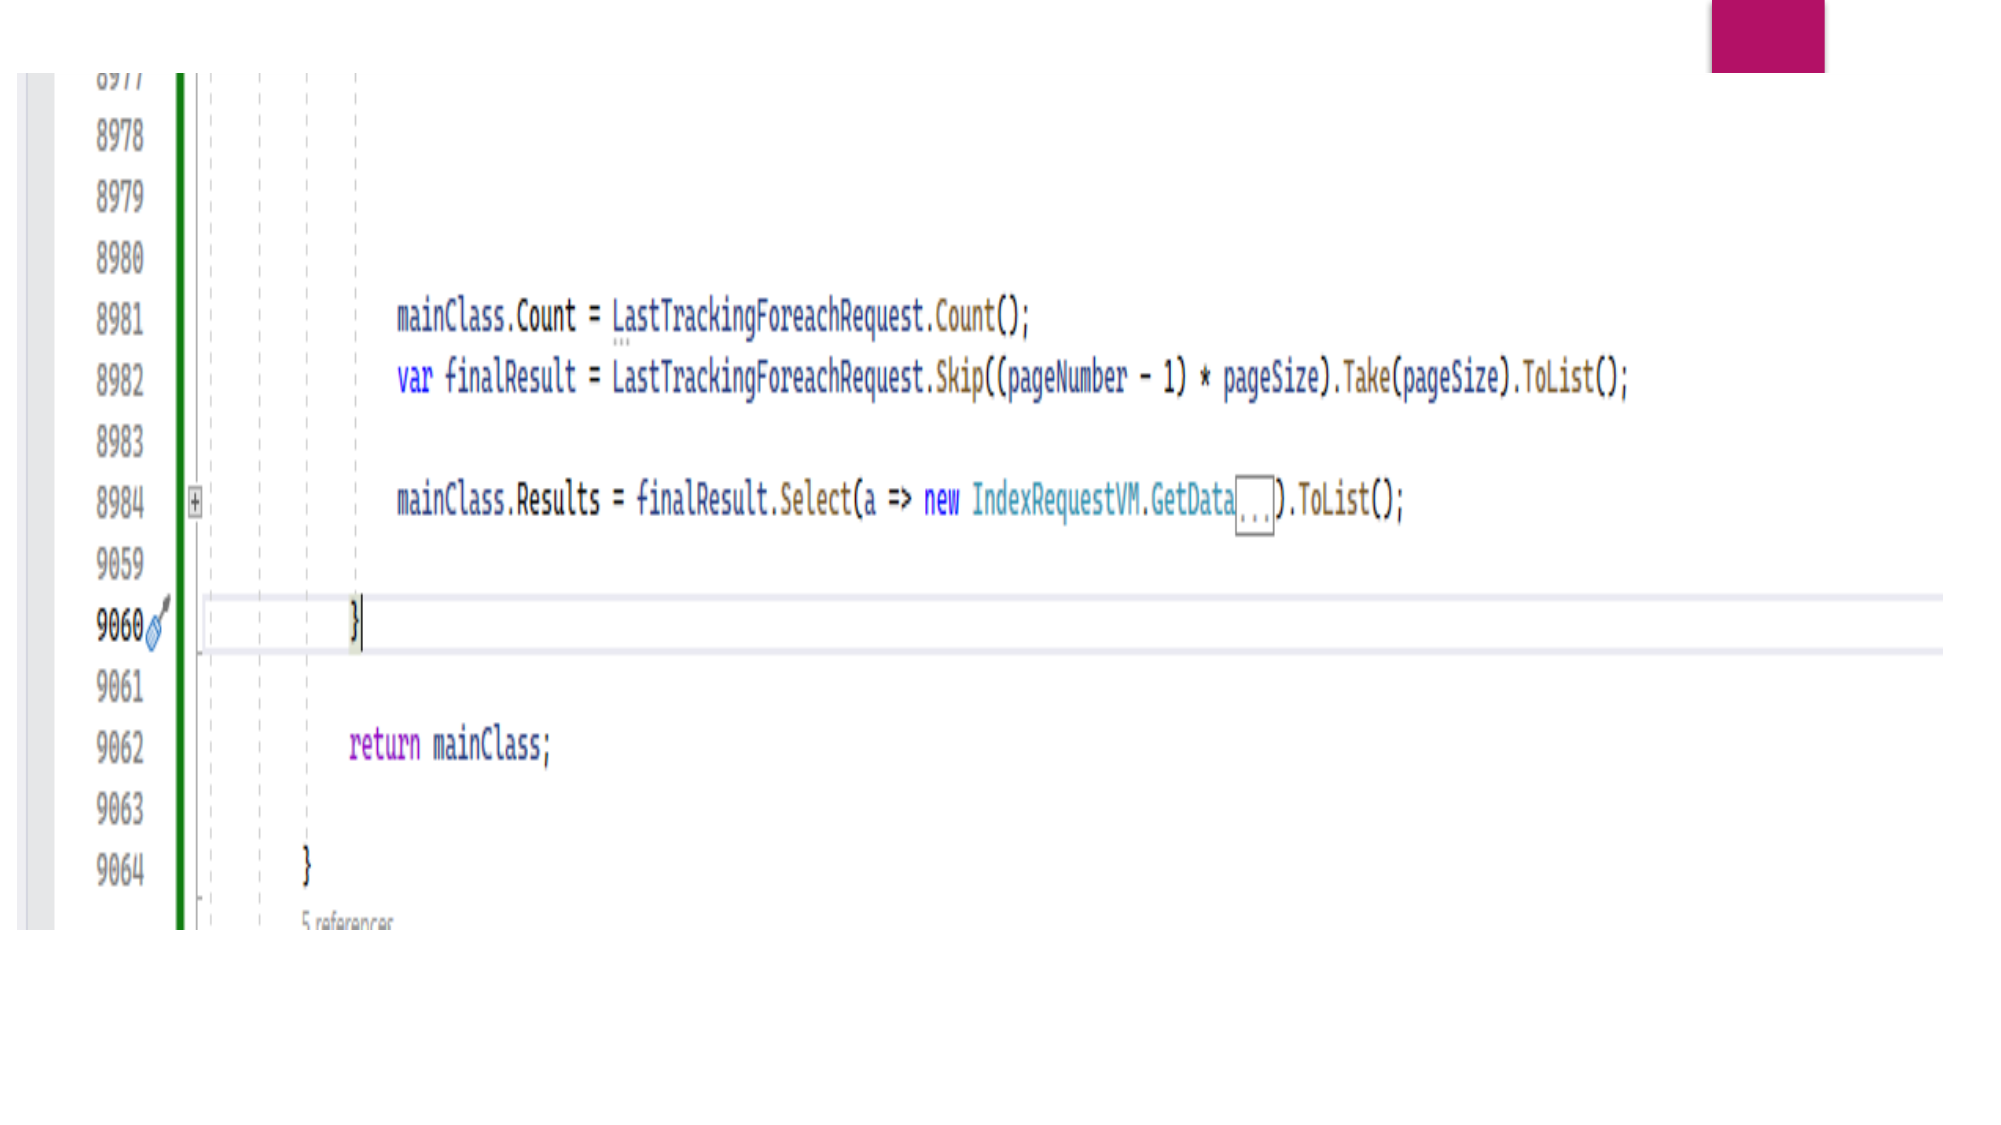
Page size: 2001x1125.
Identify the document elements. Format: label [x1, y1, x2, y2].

list [16, 73, 1943, 930]
